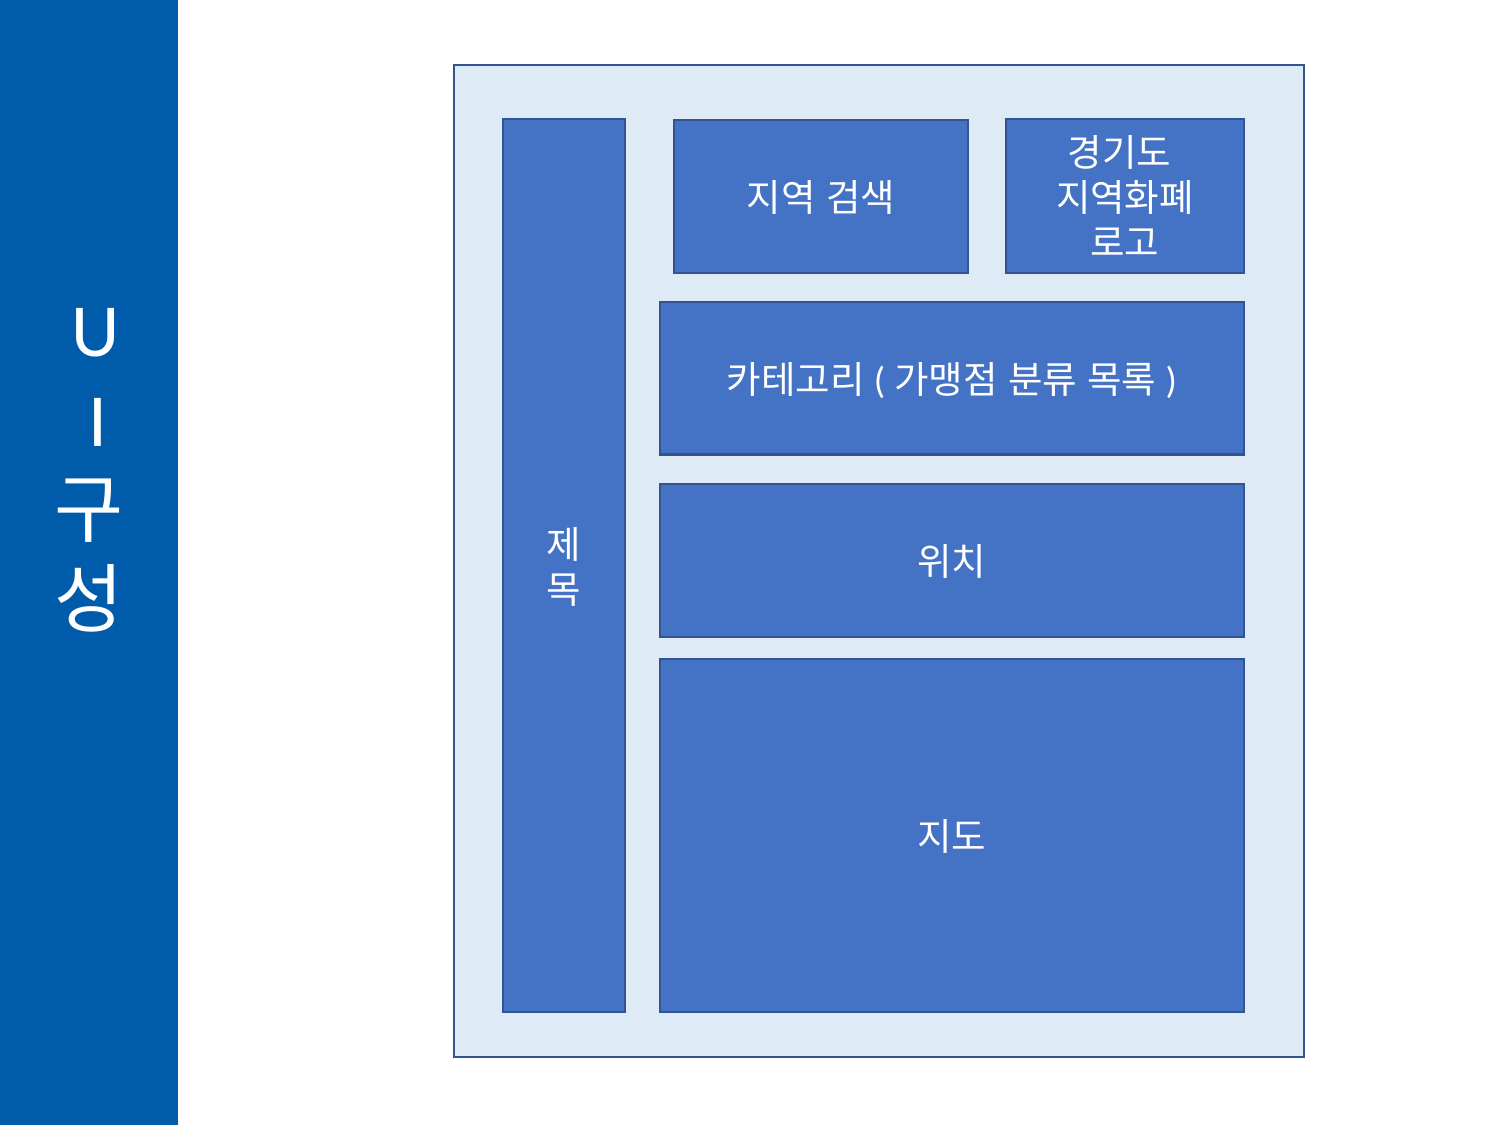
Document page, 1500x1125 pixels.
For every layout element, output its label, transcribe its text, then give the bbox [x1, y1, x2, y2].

picture [0, 0, 178, 1125]
text_box 지도 [659, 658, 1245, 1013]
text_box 지역 검색 [673, 119, 969, 274]
text_box 카테고리(가맹점 분류 목록) [659, 301, 1245, 456]
text_box [453, 64, 1305, 1058]
text_box 위치 [659, 483, 1245, 638]
text_box 제 목 [502, 118, 626, 1013]
text_box 경기도 지역화폐 로고 [1005, 118, 1245, 274]
